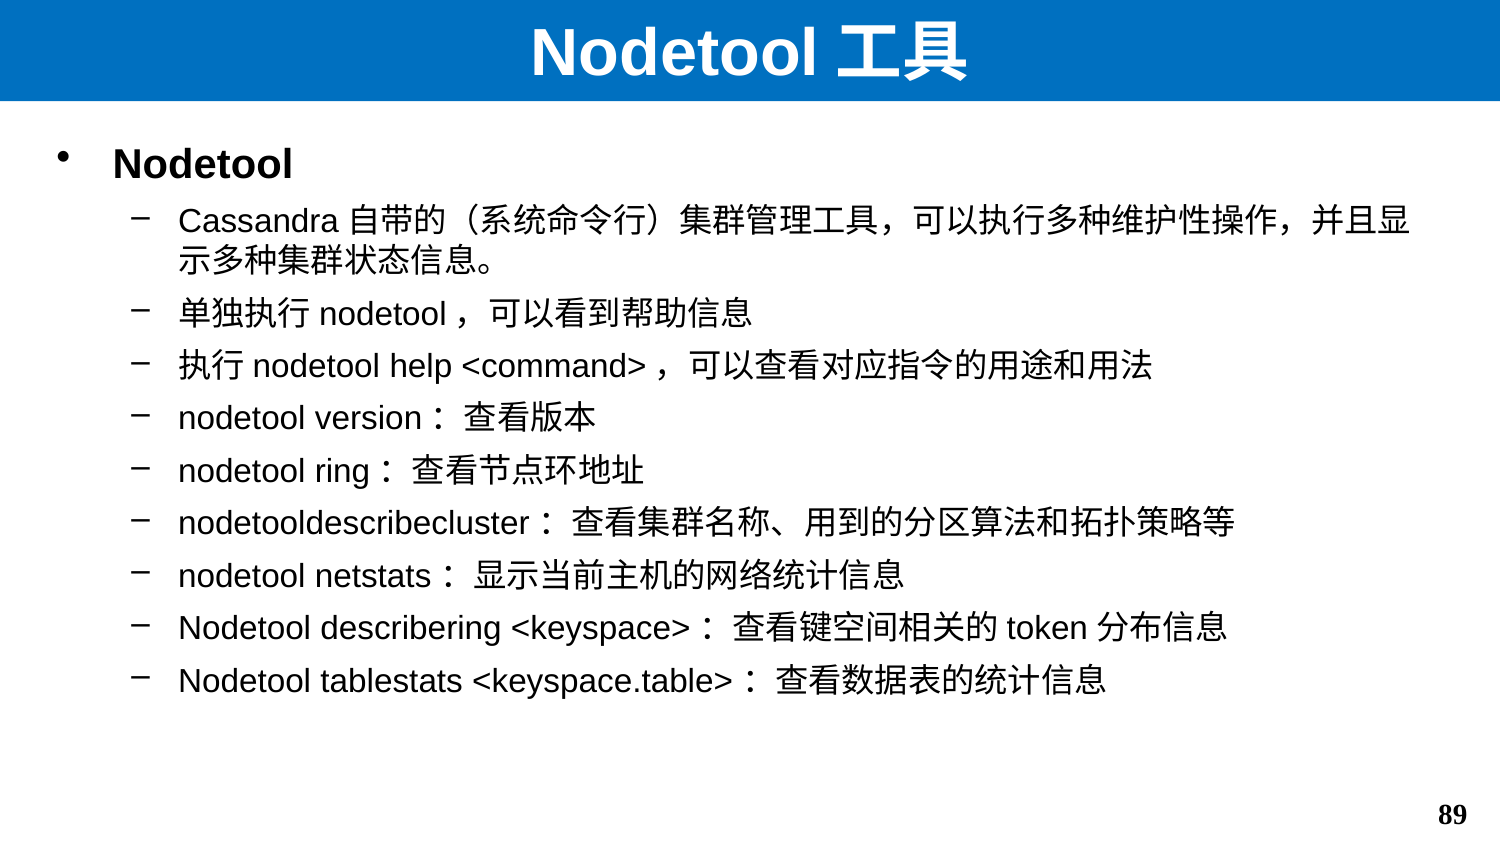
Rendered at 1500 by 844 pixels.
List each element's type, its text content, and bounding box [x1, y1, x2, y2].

title Nodetool工具 [0, 0, 1500, 102]
list Nodetool Cassandra自带的（系统命令行）集群管理工具，可以执行多种维护性操作，并且显示多种集群状态信息。 单独执行nodetool，可以看到帮助信息 执行nodetool help <command>，可以查看对应指令的用途和用法 nodetool version：查看版本 nodetool ring：查看节点环地址 nodetooldescribecluster：查看集群名称、用到的分区算法和拓扑策略等 nodetool netstats：显示当前主机的网络统计信息 Nodetool describering <keyspace>：查看键空间相关的token分布信息 Nodetool tablestats <keyspace.table>：查看数据表的统计信息 [41, 129, 1447, 754]
